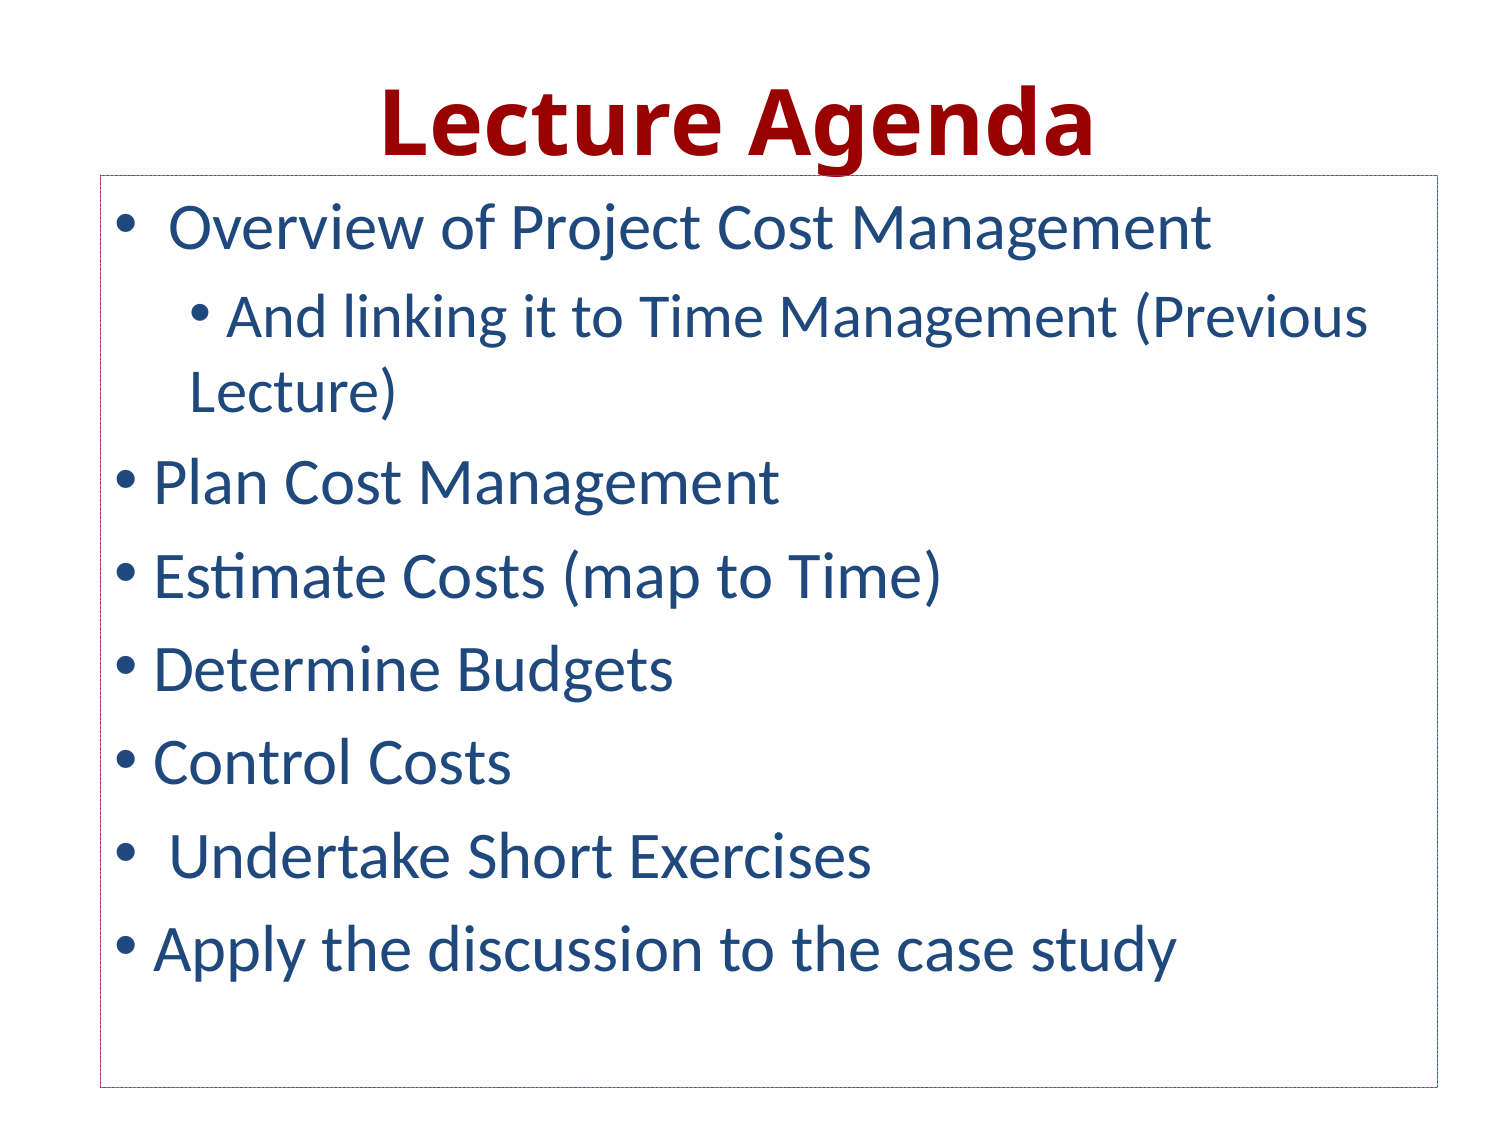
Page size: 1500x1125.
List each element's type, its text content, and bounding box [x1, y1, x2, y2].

title Lecture Agenda [112, 24, 1388, 174]
subtitle Overview of Project Cost Management And linking it to Time Management (Previous Lecture) Plan Cost Management Estimate Costs (map to Time) Determine Budgets Control Costs Undertake Short Exercises Apply the discussion to the case study [99, 174, 1438, 1088]
